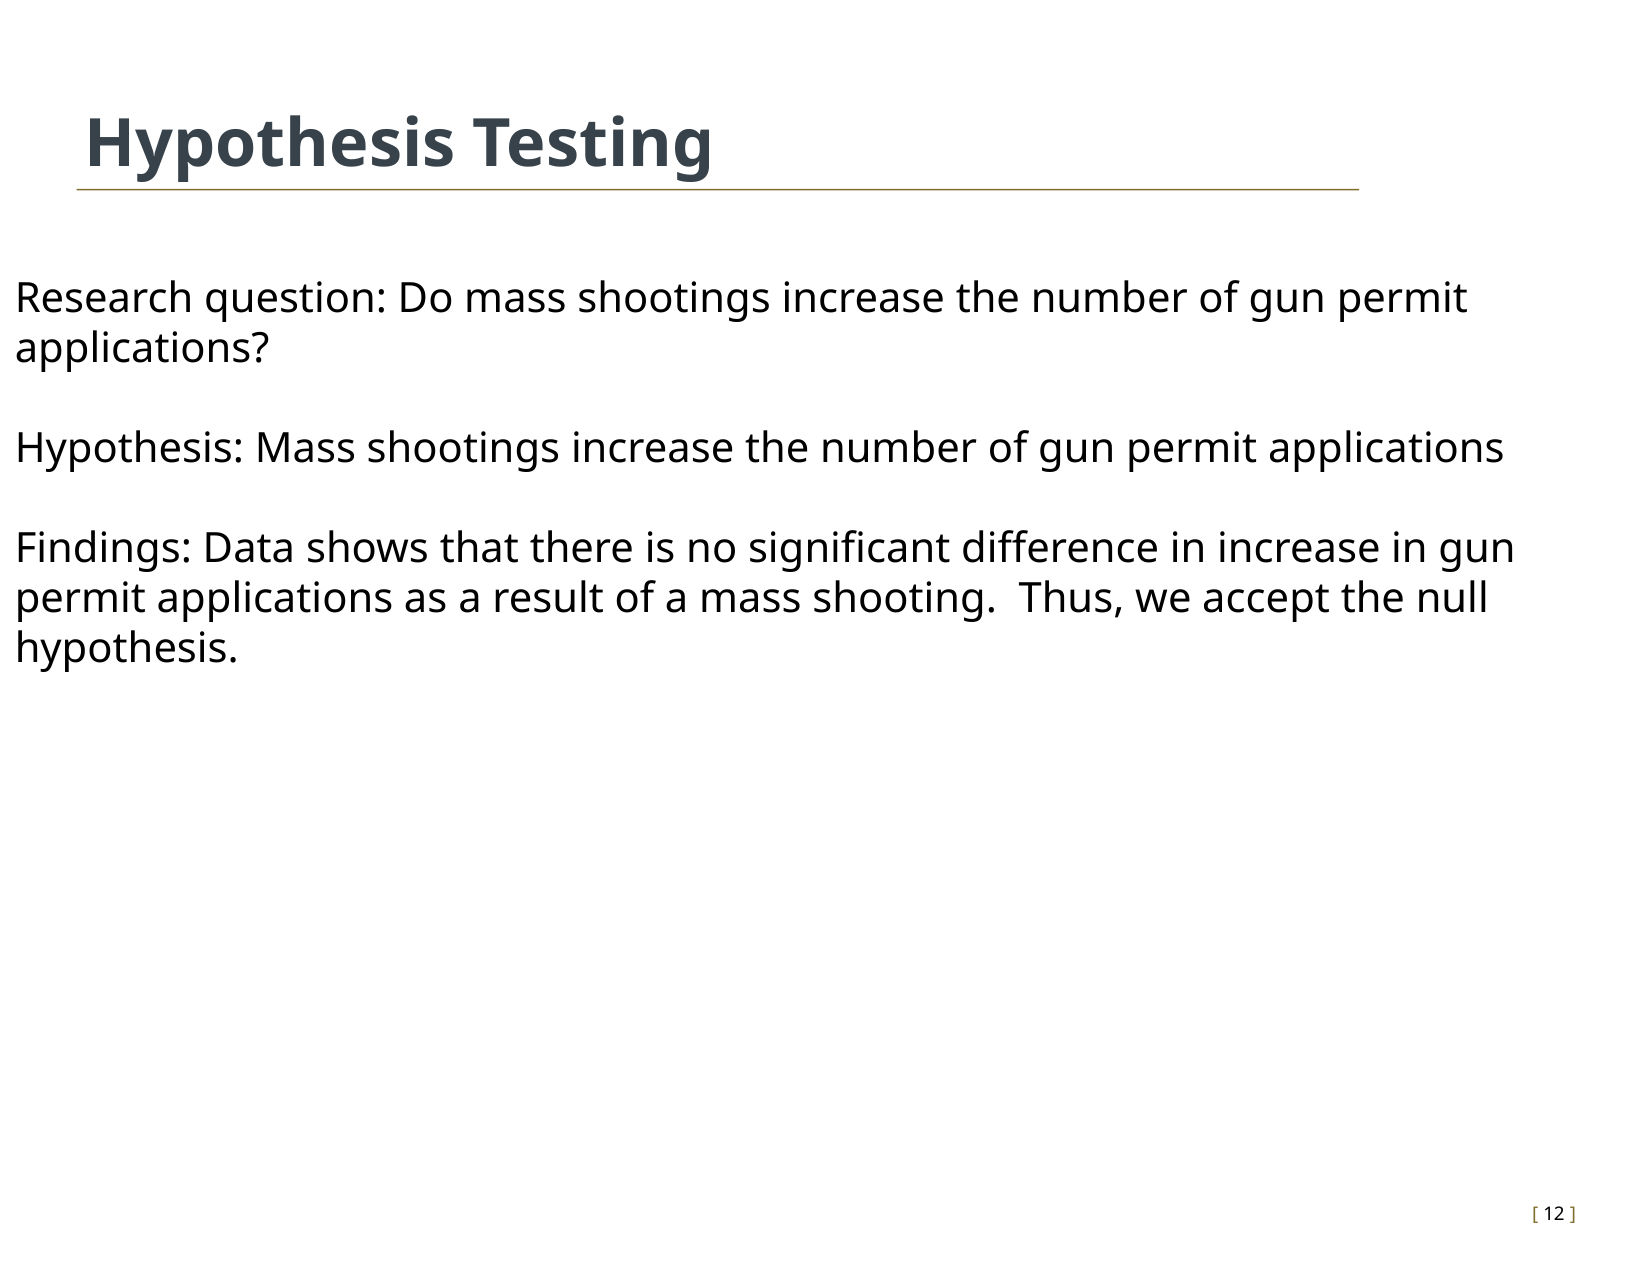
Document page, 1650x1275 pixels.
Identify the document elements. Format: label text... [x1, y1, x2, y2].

text_box Research question: Do mass shootings increase the number of gun permit applications? Hypothesis: Mass shootings increase the number of gun permit applications Findings: Data shows that there is no significant difference in increase in gun permit applications as a result of a mass shooting. Thus, we accept the null hypothesis. [0, 263, 1631, 1073]
slide_number [ 11 ] [1508, 1202, 1577, 1234]
title Hypothesis Testing [76, 87, 1444, 188]
